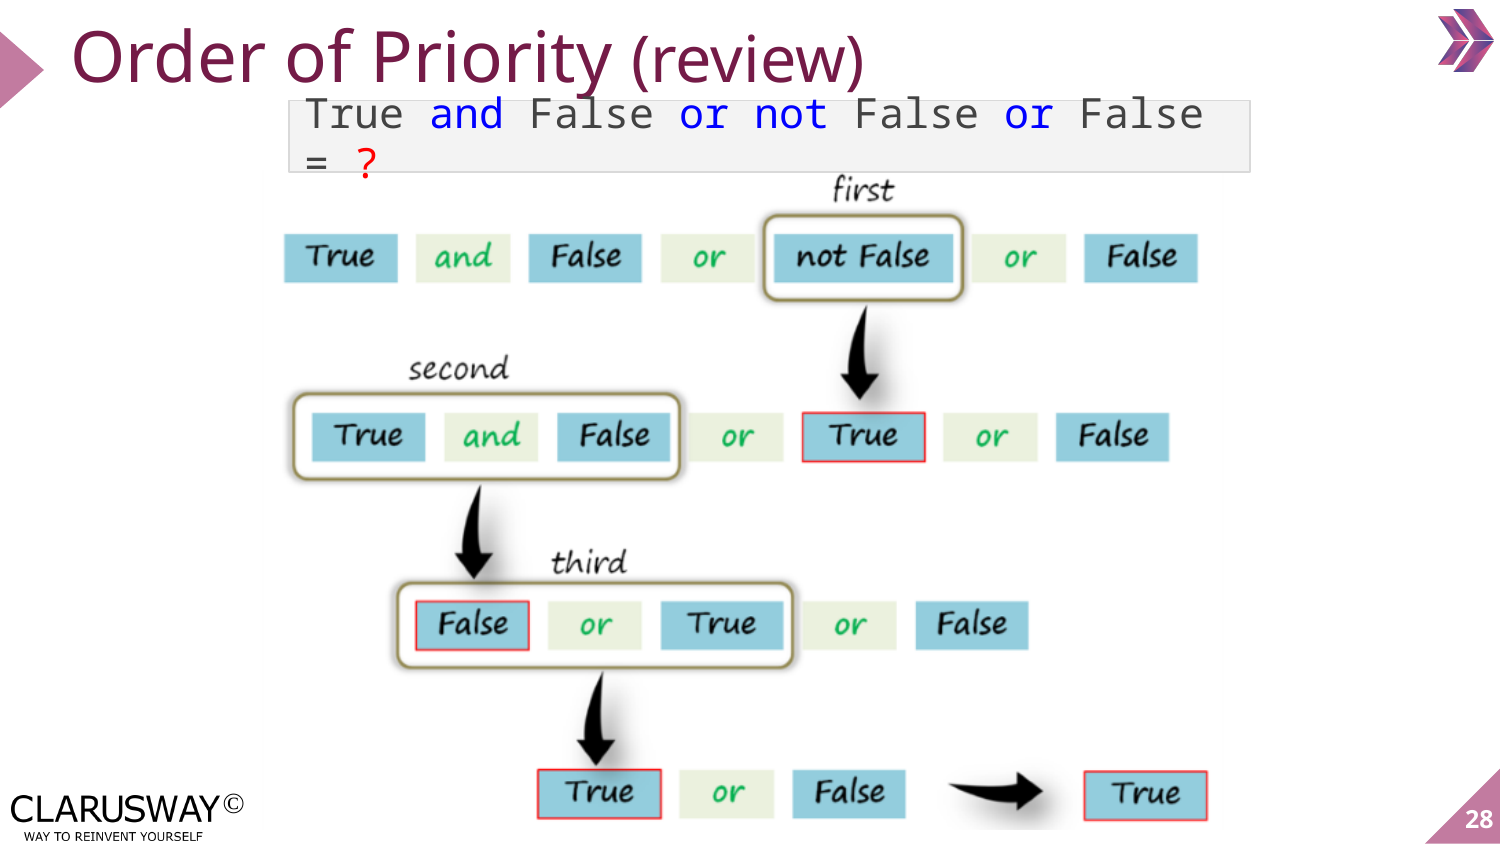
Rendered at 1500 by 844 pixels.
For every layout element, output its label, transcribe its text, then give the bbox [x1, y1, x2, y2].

text_box True and False or not False or False = ? [289, 100, 1250, 173]
picture [11, 795, 220, 841]
text_box Order of Priority (review) [70, 28, 1429, 132]
slide_number ‹#› [1418, 760, 1494, 838]
picture [262, 170, 1224, 830]
picture [1438, 9, 1494, 72]
